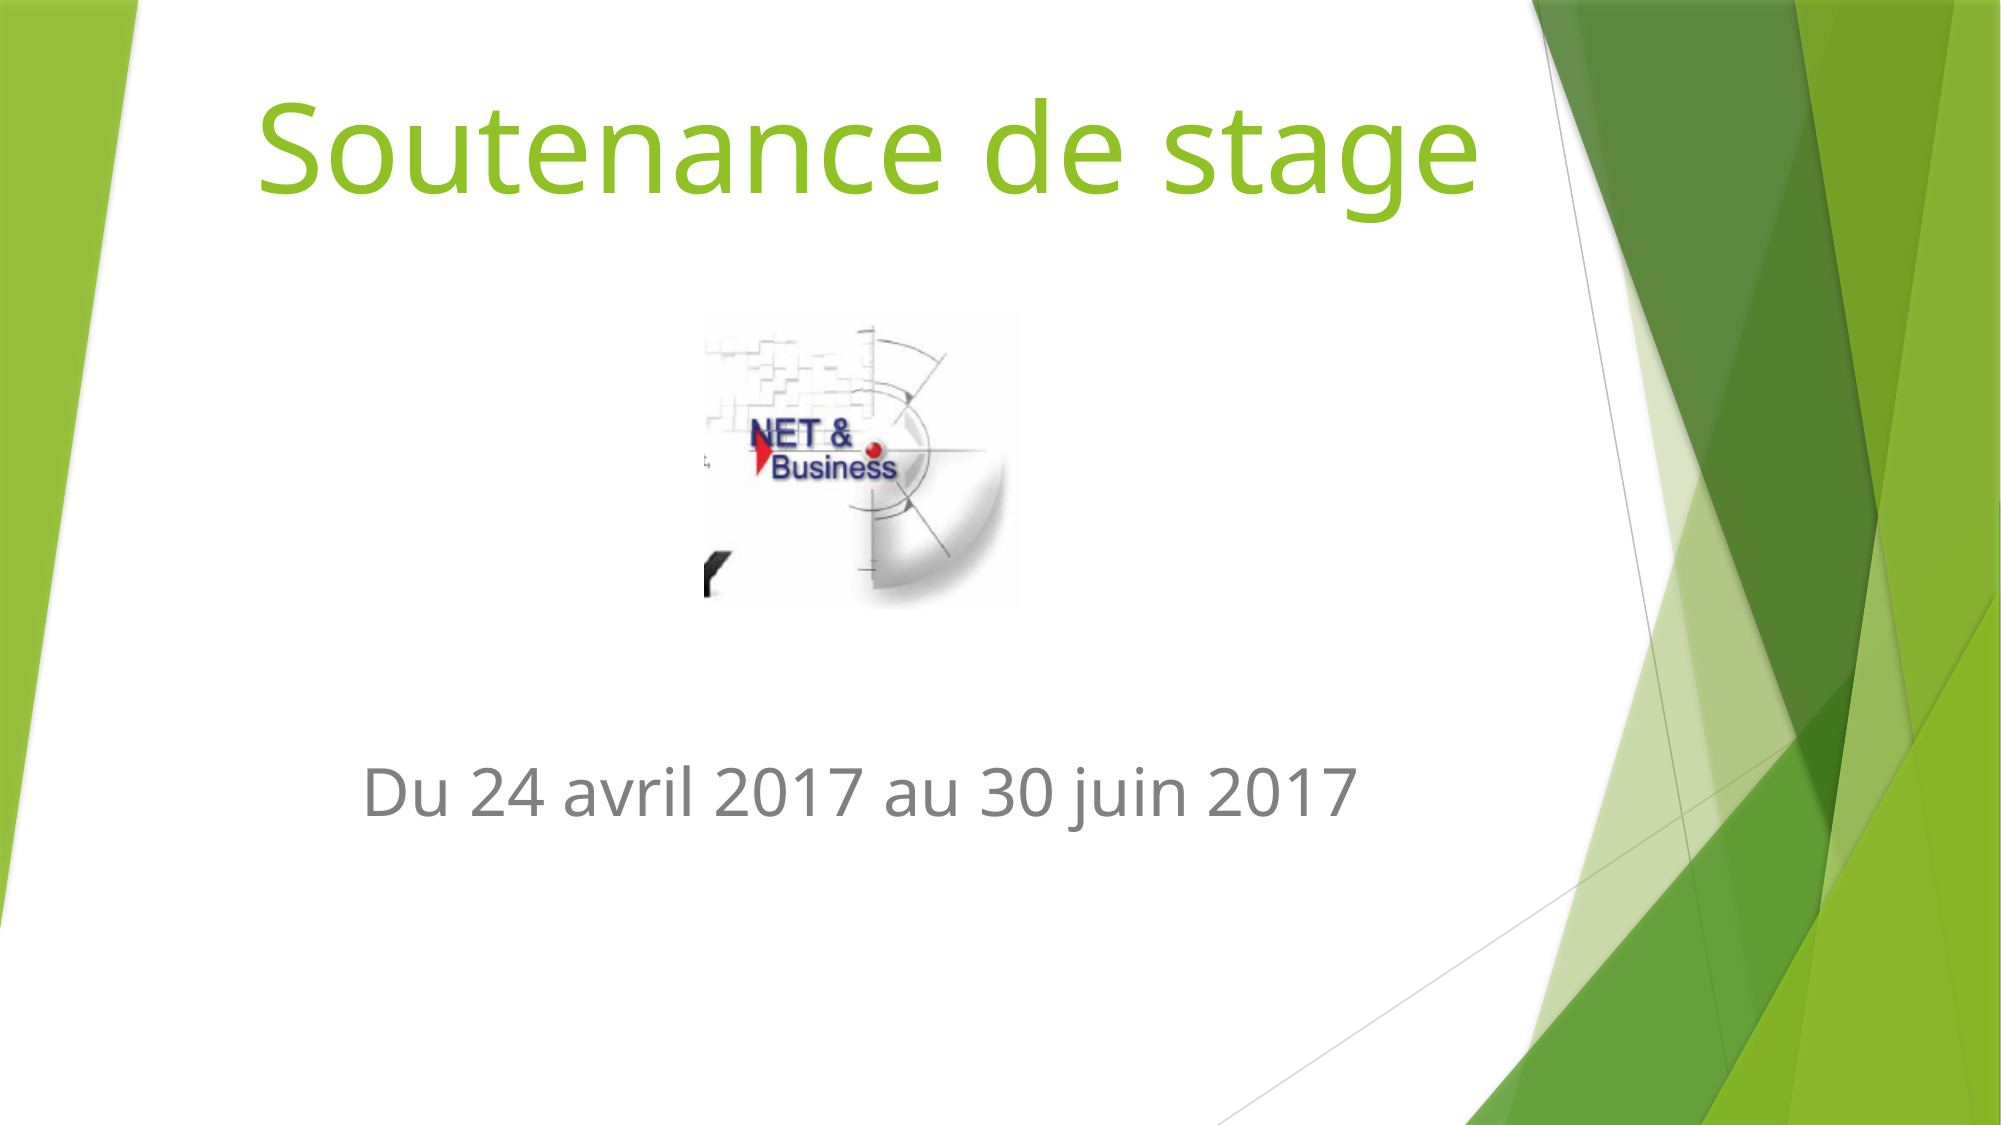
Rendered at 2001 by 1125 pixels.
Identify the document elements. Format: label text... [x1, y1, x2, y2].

picture [703, 312, 1036, 611]
title Soutenance de stage [232, 0, 1507, 227]
subtitle Du 24 avril 2017 au 30 juin 2017 [232, 742, 1507, 923]
